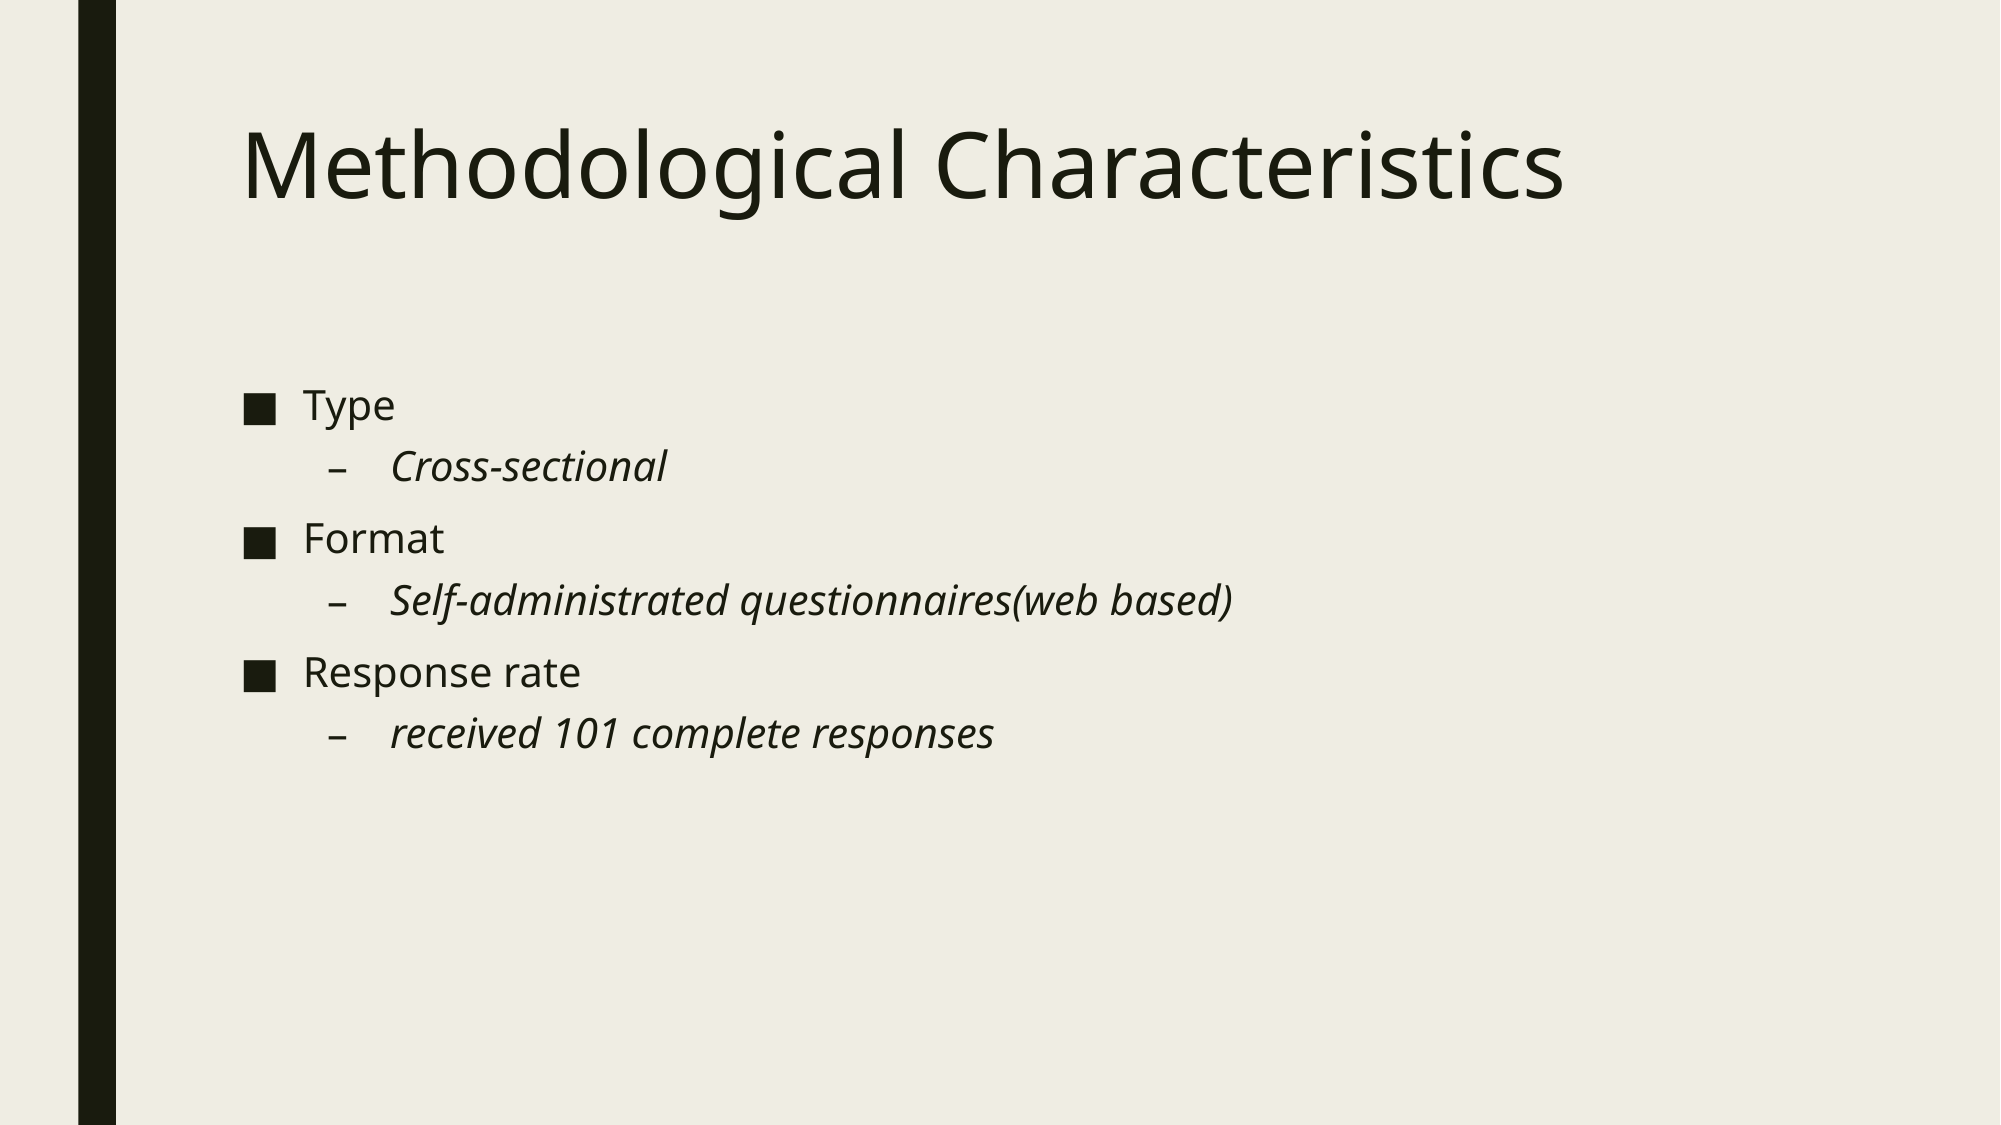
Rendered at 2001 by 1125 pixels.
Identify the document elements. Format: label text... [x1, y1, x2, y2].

title Methodological Characteristics [225, 112, 1800, 357]
list Type Cross-sectional Format Self-administrated questionnaires(web based) Response rate received 101 complete responses [225, 375, 1800, 963]
